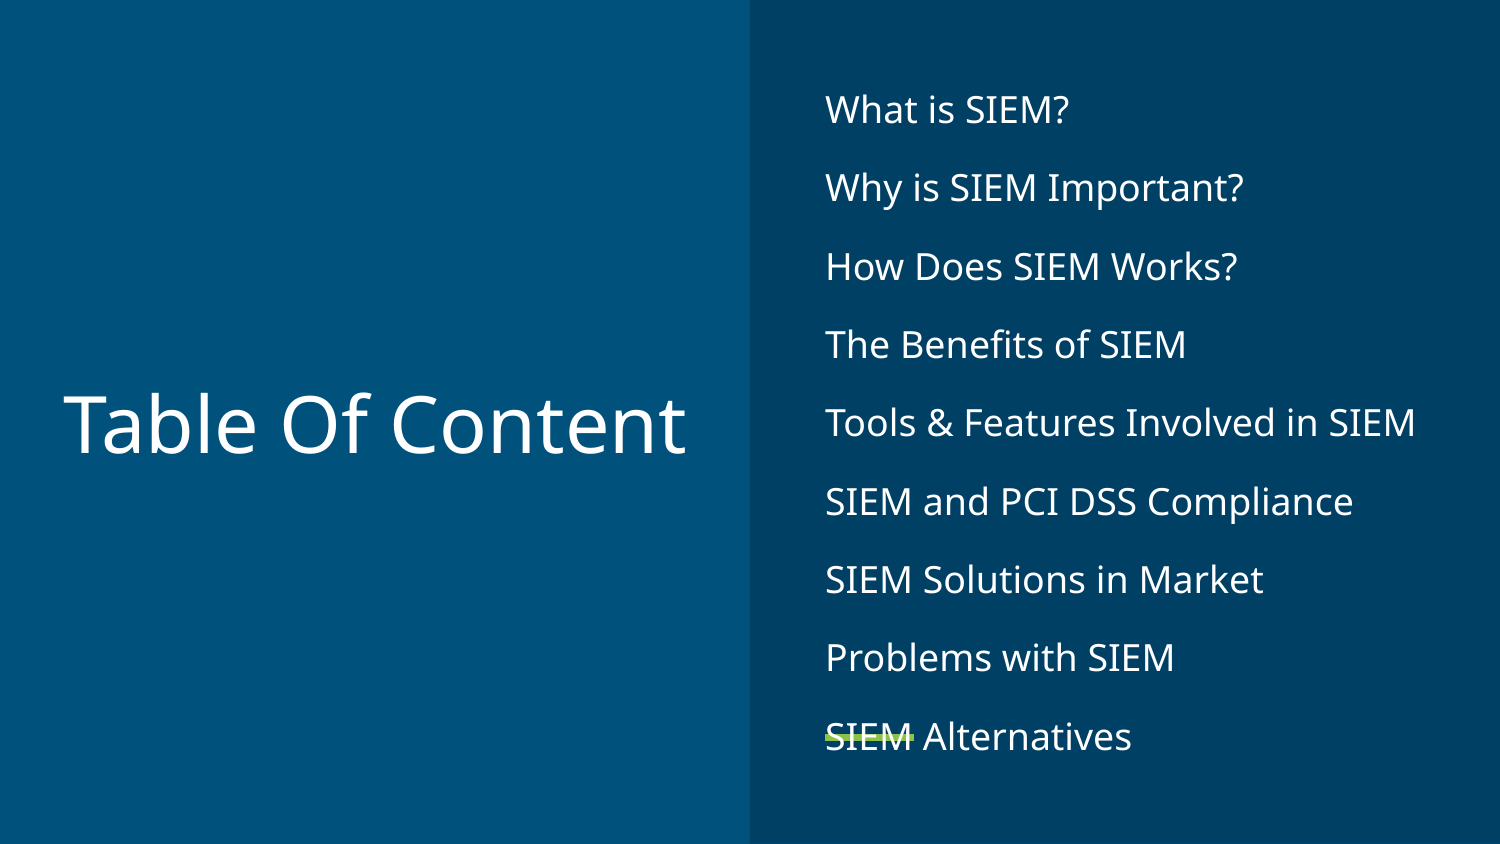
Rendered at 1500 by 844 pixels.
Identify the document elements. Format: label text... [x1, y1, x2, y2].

list What is SIEM? Why is SIEM Important? How Does SIEM Works? The Benefits of SIEM Tools & Features Involved in SIEM SIEM and PCI DSS Compliance SIEM Solutions in Market Problems with SIEM SIEM Alternatives [810, 118, 1440, 725]
title Table Of Content [43, 313, 708, 530]
